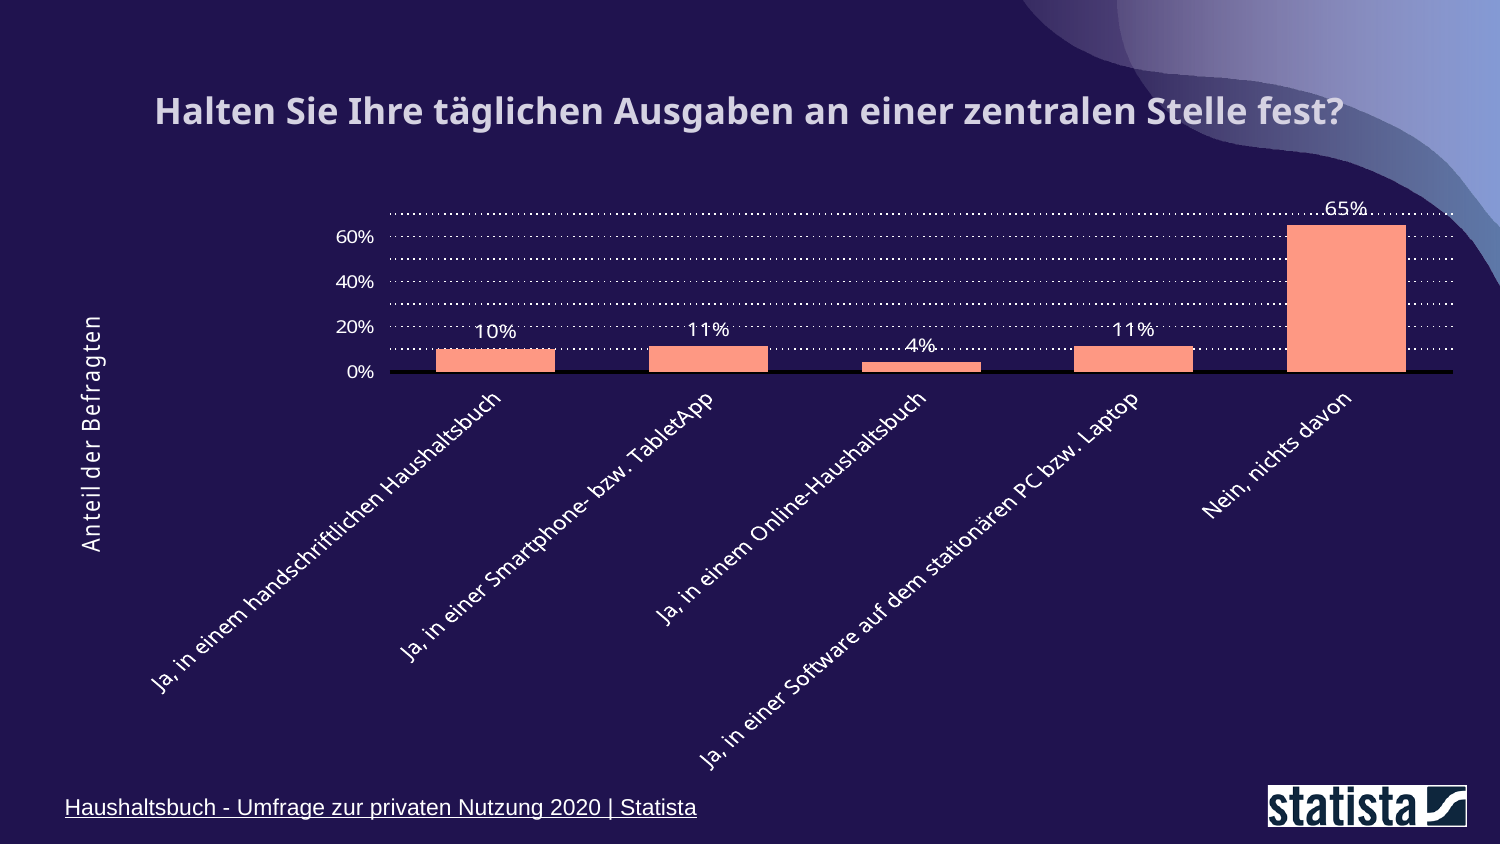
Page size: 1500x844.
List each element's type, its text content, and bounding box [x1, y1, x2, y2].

text_box [1266, 783, 1469, 828]
chart [38, 194, 1482, 772]
title Halten Sie Ihre täglichen Ausgaben an einer zentralen Stelle fest? [116, 72, 1383, 167]
text_box Haushaltsbuch - Umfrage zur privaten Nutzung 2020 | Statista [49, 785, 797, 828]
